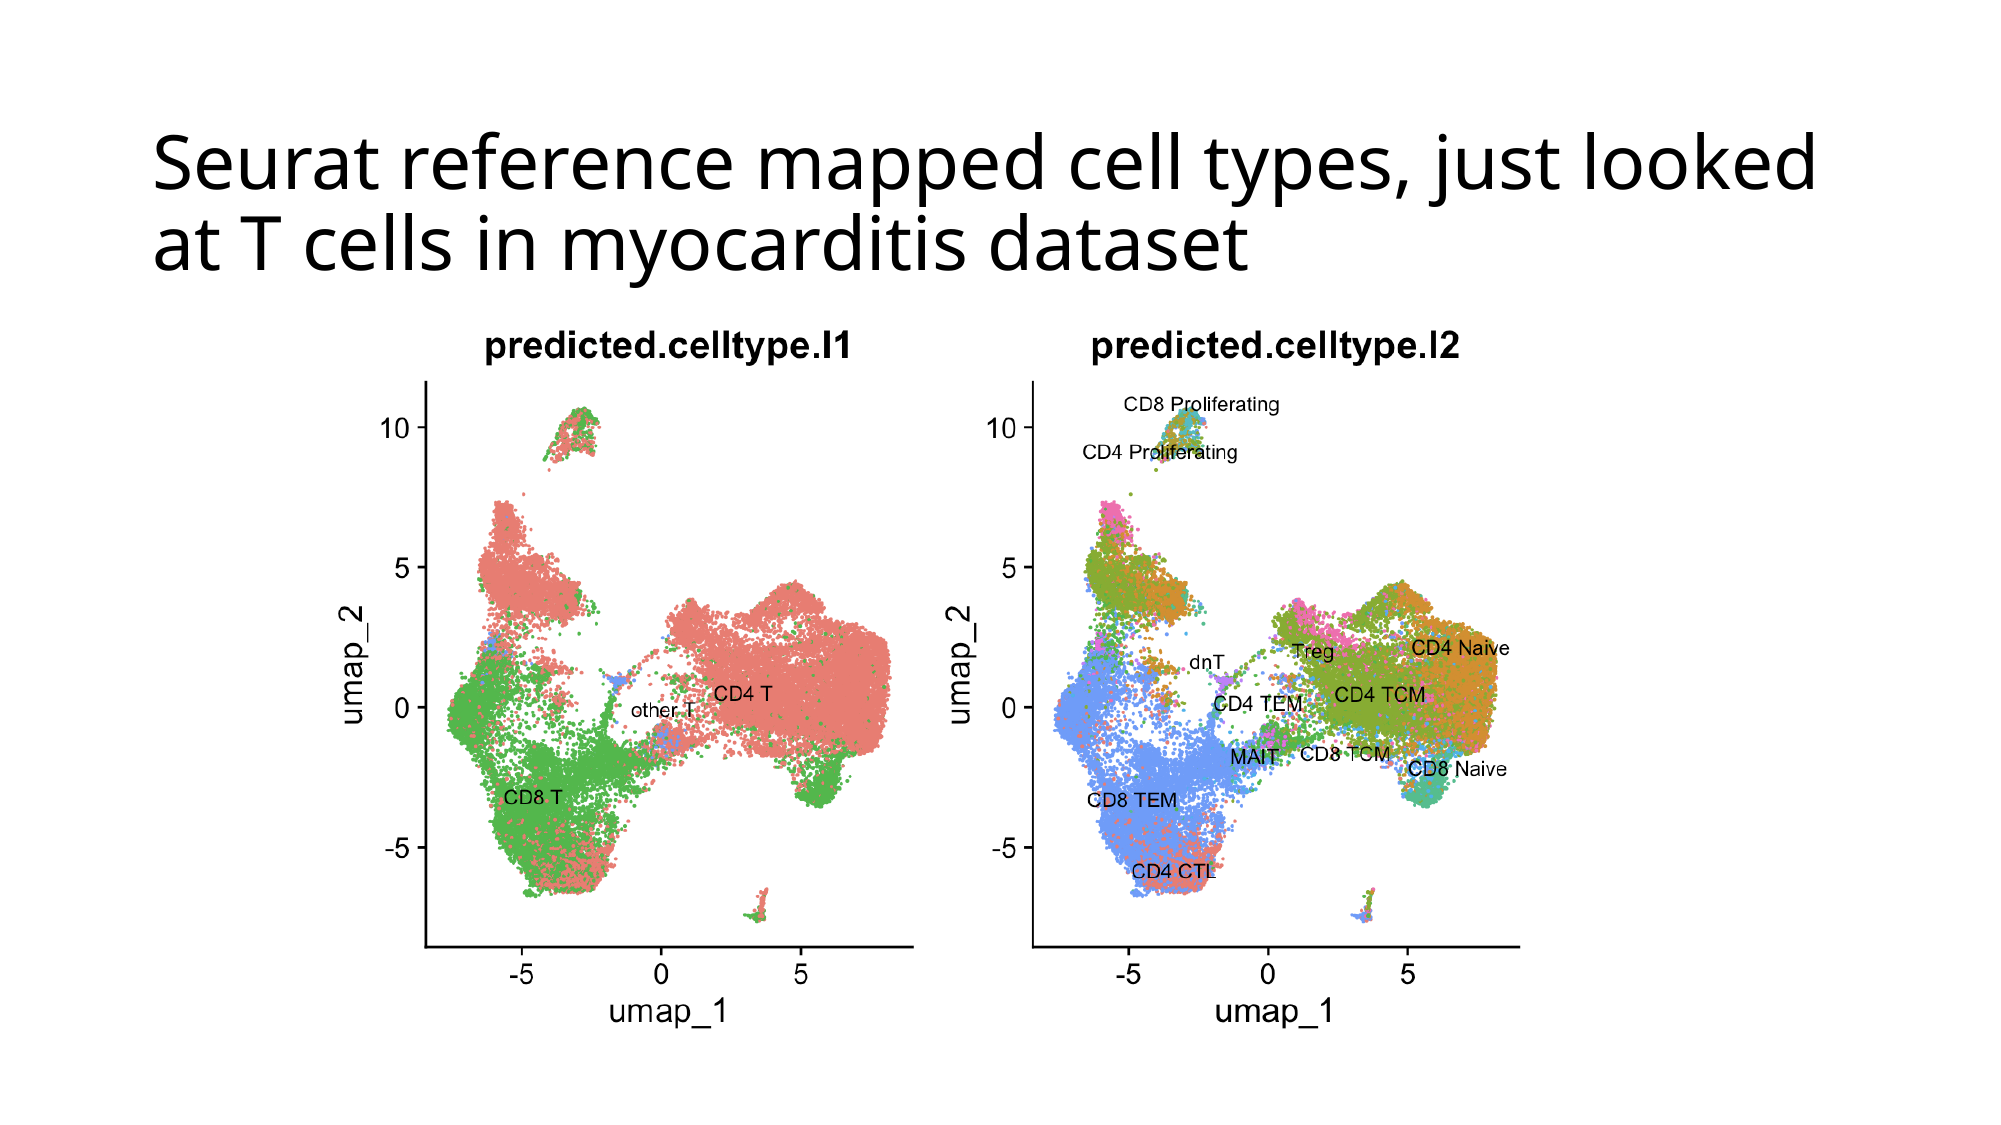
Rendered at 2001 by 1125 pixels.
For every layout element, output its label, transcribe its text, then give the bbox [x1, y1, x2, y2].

title Seurat reference mapped cell types, just looked at T cells in myocarditis dataset [137, 97, 1863, 315]
picture [313, 289, 1589, 1061]
